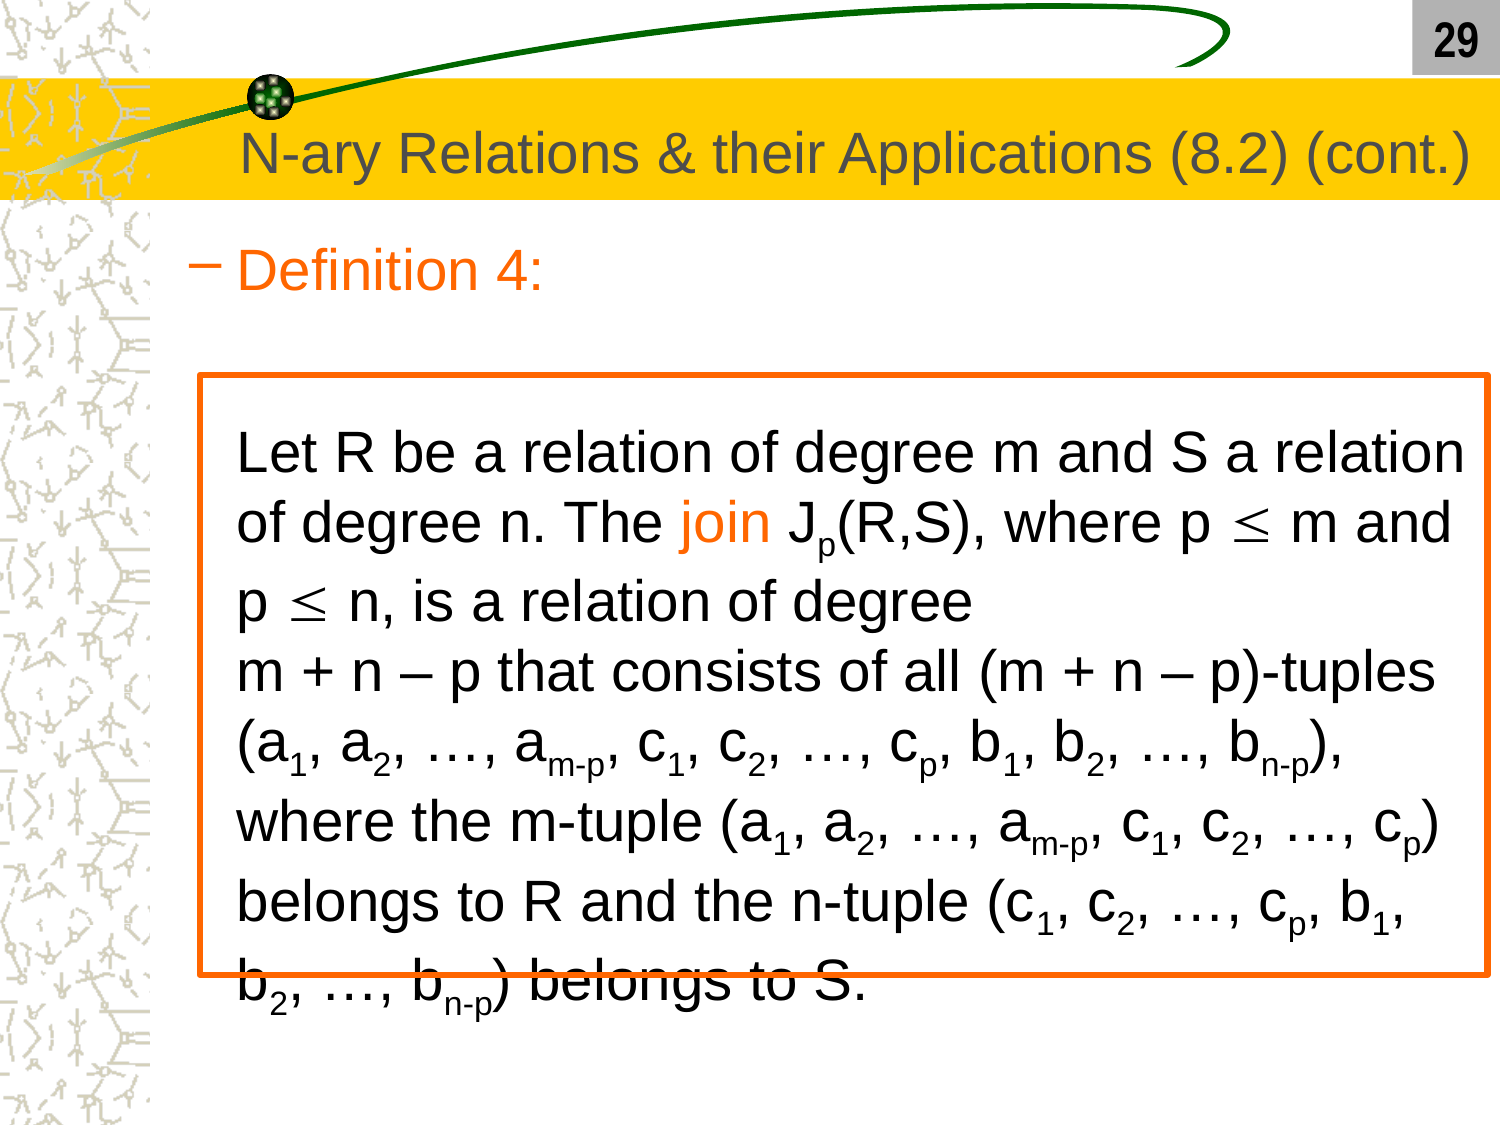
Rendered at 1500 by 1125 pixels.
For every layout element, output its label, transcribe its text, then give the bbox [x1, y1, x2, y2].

title N-ary Relations & their Applications (8.2) (cont.) [212, 87, 1500, 213]
picture [0, 0, 150, 1125]
text_box 29 [1412, 0, 1500, 75]
list Definition 4: Let R be a relation of degree m and S a relation of degree n. The join Jp(R,S), where p  m and p  n, is a relation of degree m + n – p that consists of all (m + n – p)-tuples (a1, a2, …, am-p, c1, c2, …, cp, b1, b2, …, bn-p), where the m-tuple (a1, a2, …, am-p, c1, c2, …, cp) belongs to R and the n-tuple (c1, c2, …, cp, b1, b2, …, bn-p) belongs to S. [99, 224, 1500, 1050]
text_box [199, 374, 1488, 975]
